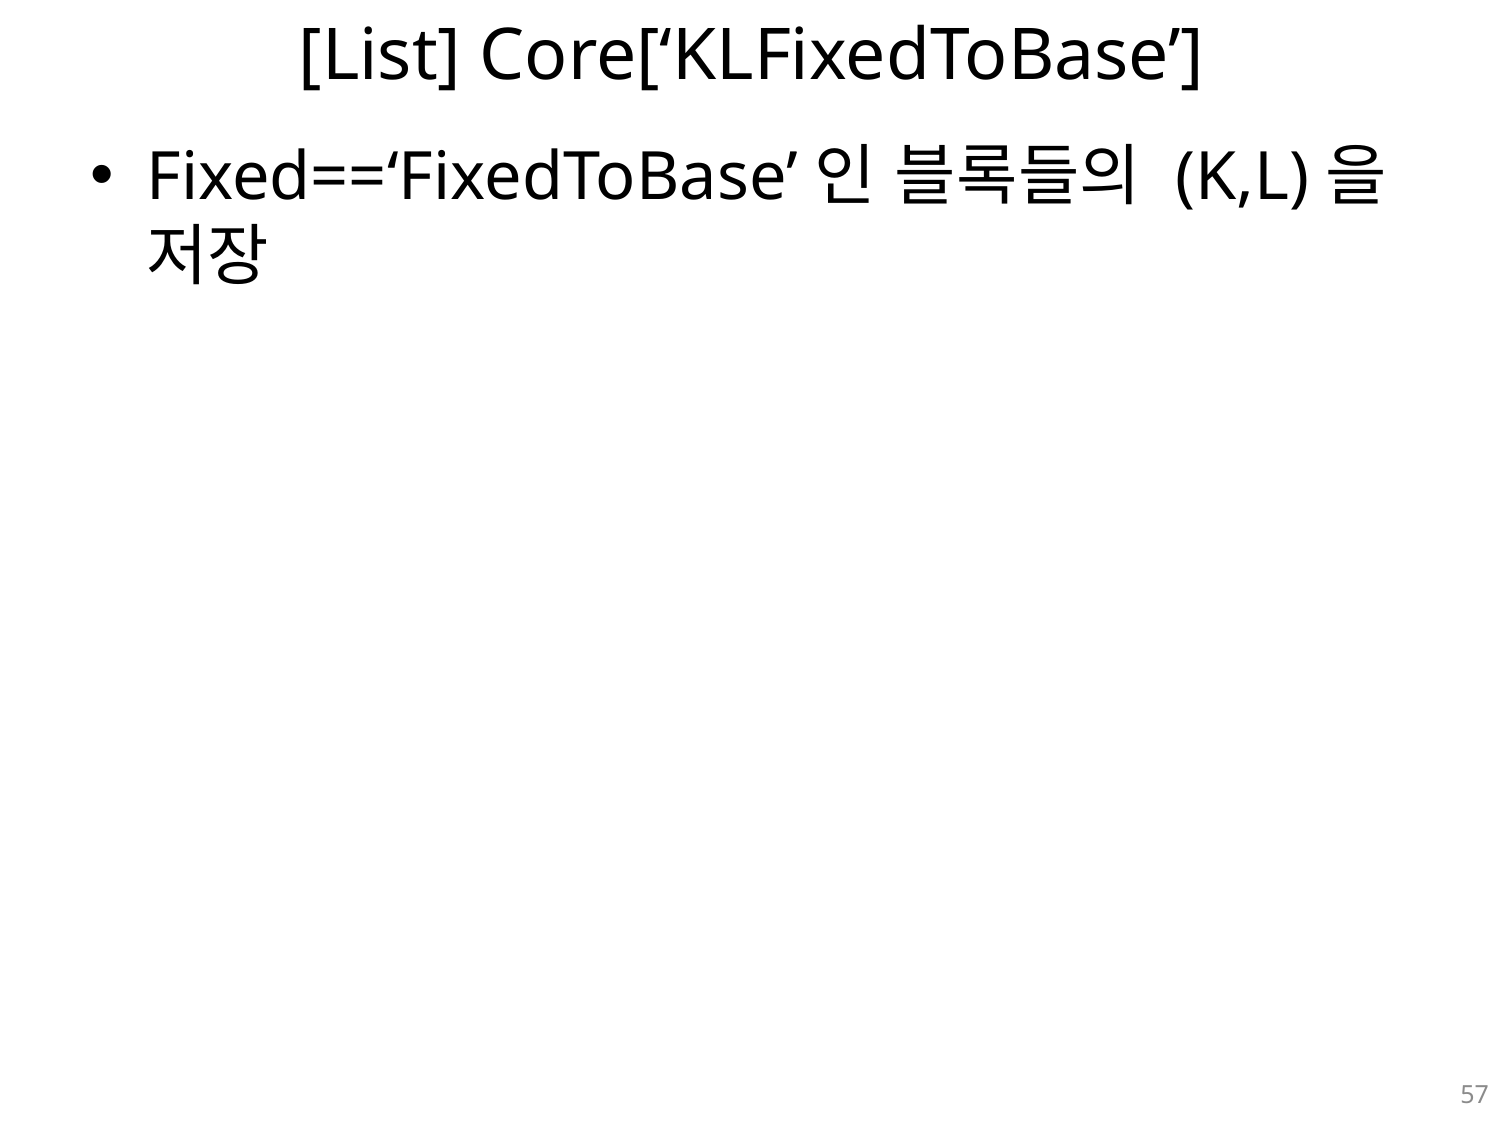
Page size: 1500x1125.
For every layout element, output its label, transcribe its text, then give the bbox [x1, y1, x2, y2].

list Fixed==‘FixedToBase’인 블록들의 (K,L)을 저장 [75, 125, 1425, 1005]
title [List] Core[‘KLFixedToBase’] [76, 0, 1427, 102]
slide_number 57 [1153, 1065, 1500, 1125]
